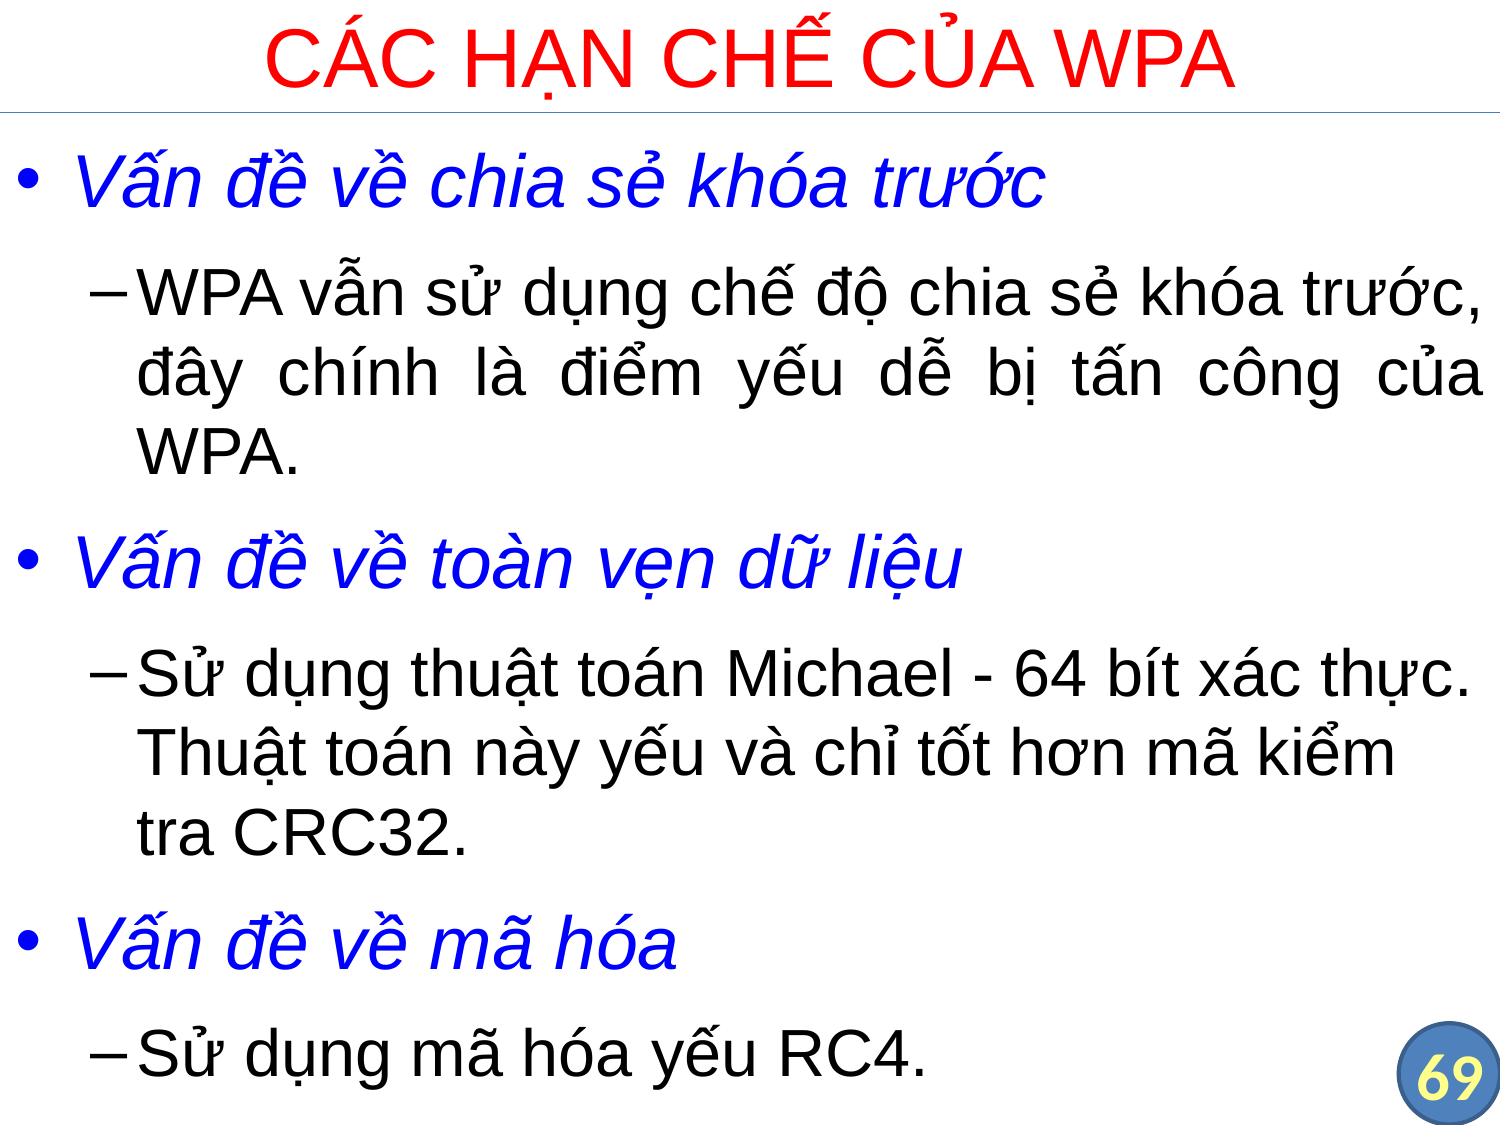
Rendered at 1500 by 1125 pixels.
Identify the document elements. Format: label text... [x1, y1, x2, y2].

list Vấn đề về chia sẻ khóa trước WPA vẫn sử dụng chế độ chia sẻ khóa trước, đây chính là điểm yếu dễ bị tấn công của WPA. Vấn đề về toàn vẹn dữ liệu Sử dụng thuật toán Michael - 64 bít xác thực. Thuật toán này yếu và chỉ tốt hơn mã kiểm tra CRC32. Vấn đề về mã hóa Sử dụng mã hóa yếu RC4. [0, 113, 1500, 1125]
slide_number 69 [1399, 1023, 1500, 1125]
title CÁC HẠN CHẾ CỦA WPA [0, 0, 1500, 113]
